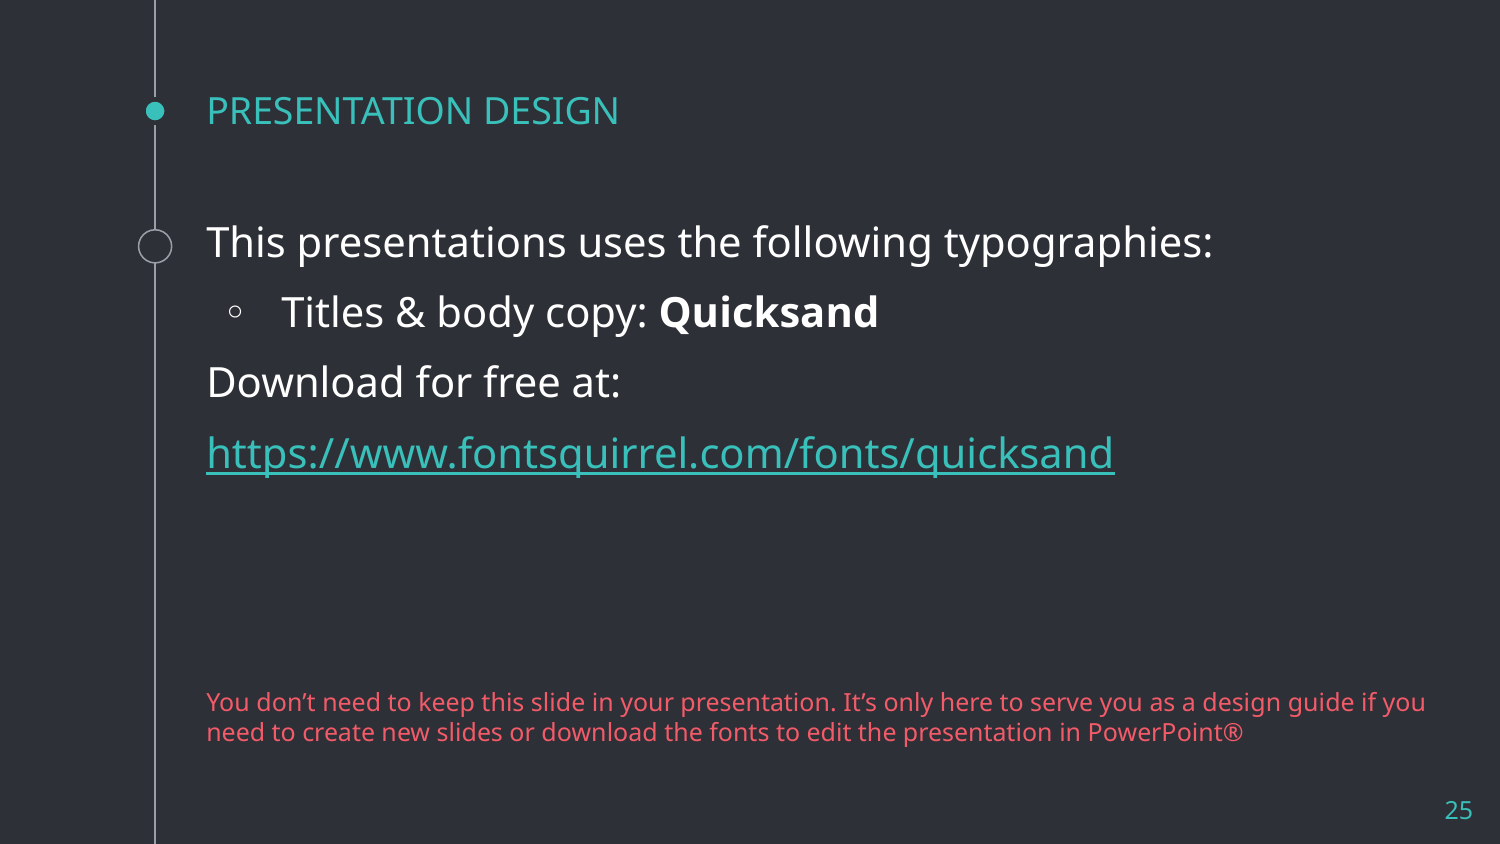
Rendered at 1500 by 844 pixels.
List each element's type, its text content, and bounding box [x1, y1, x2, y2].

text_box You don’t need to keep this slide in your presentation. It’s only here to serve you as a design guide if you need to create new slides or download the fonts to edit the presentation in PowerPoint® [191, 671, 1451, 760]
slide_number 25 [1398, 779, 1489, 832]
title PRESENTATION DESIGN [191, 90, 1317, 147]
list This presentations uses the following typographies: Titles & body copy: Quicksand Download for free at: https://www.fontsquirrel.com/fonts/quicksand [191, 200, 1317, 671]
